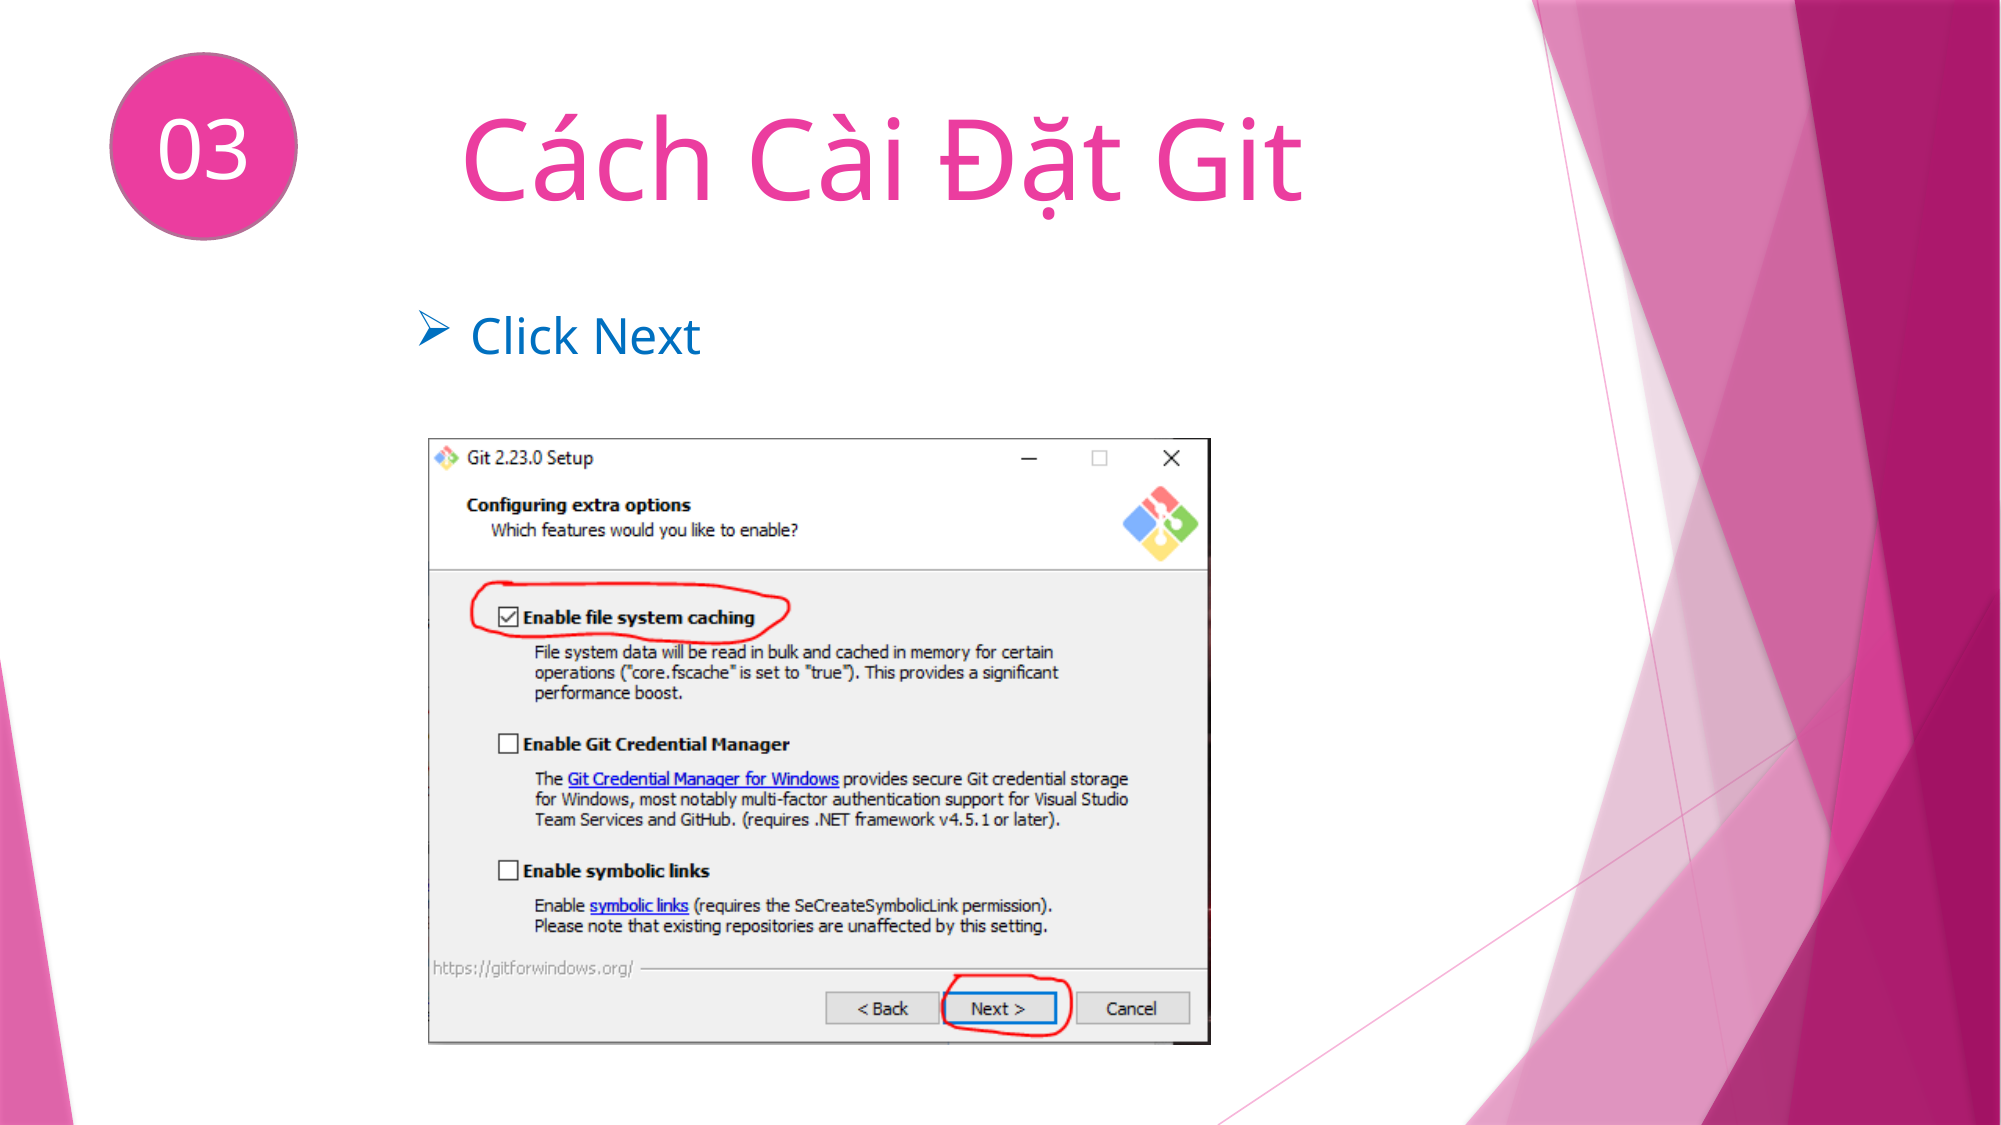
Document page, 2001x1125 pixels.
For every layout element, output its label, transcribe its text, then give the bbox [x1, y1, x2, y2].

text_box Click Next [399, 296, 742, 372]
picture [428, 438, 1211, 1046]
title Cách Cài Đặt Git [444, 80, 1855, 297]
text_box 03 [109, 52, 298, 241]
